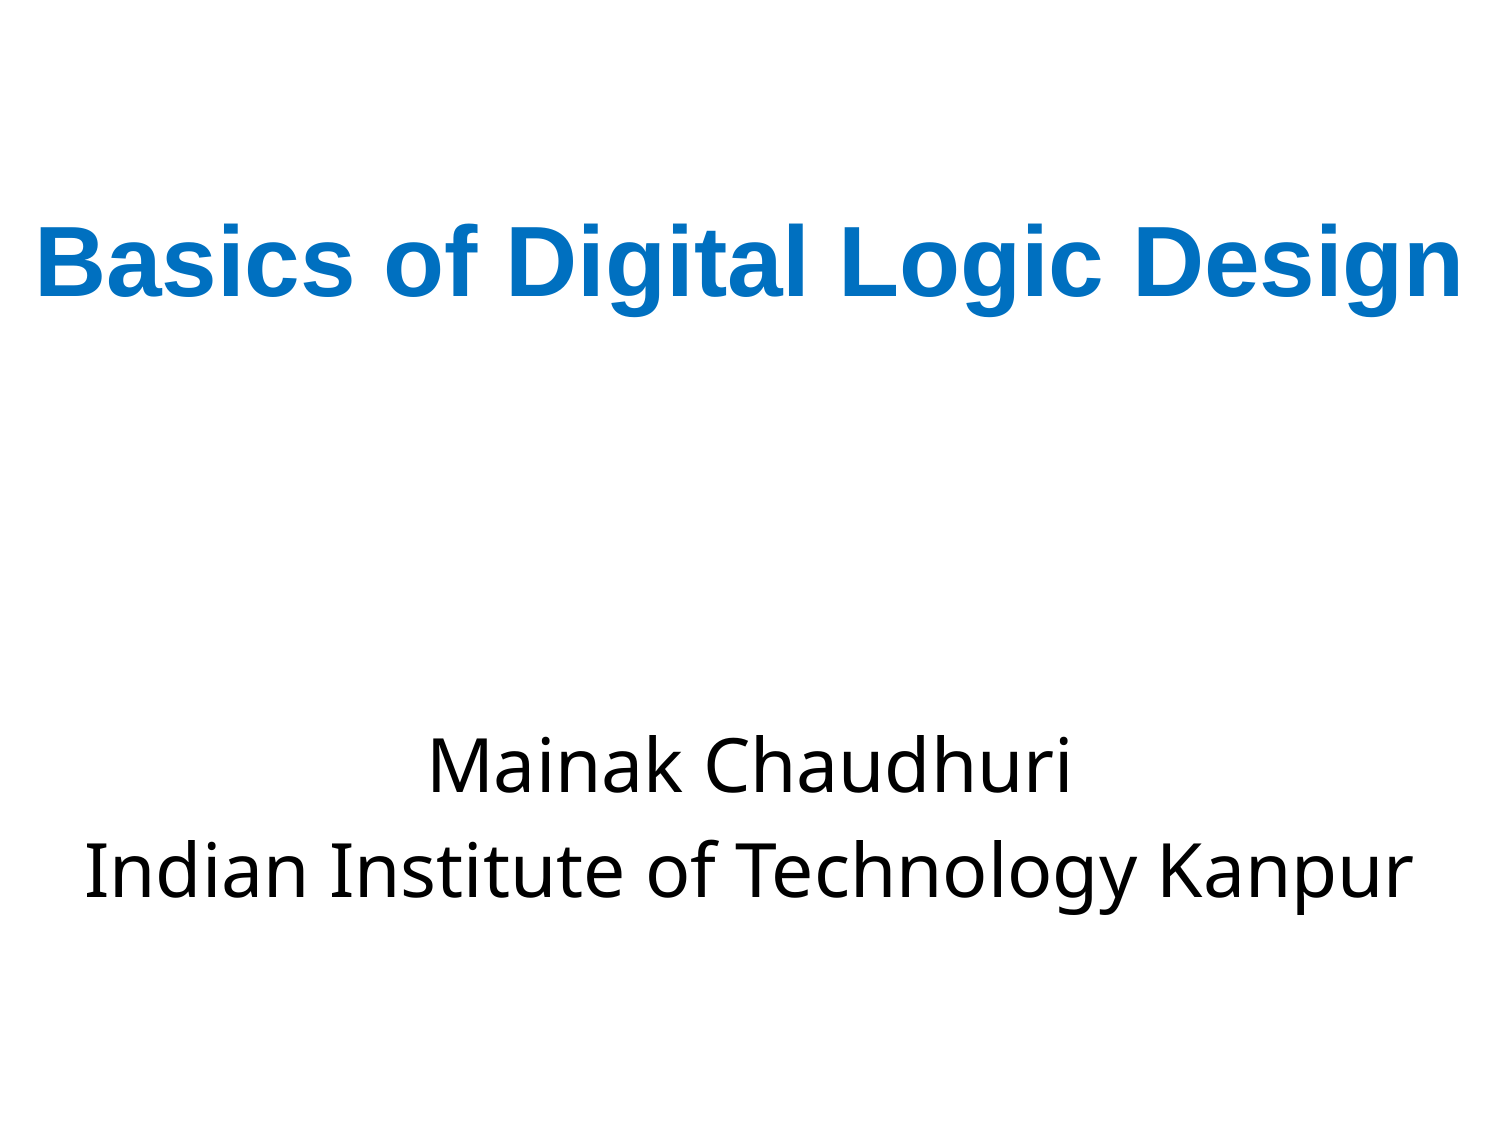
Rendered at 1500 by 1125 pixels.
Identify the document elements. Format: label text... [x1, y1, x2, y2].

subtitle Mainak Chaudhuri Indian Institute of Technology Kanpur [0, 500, 1500, 1088]
title Basics of Digital Logic Design [0, 0, 1500, 500]
